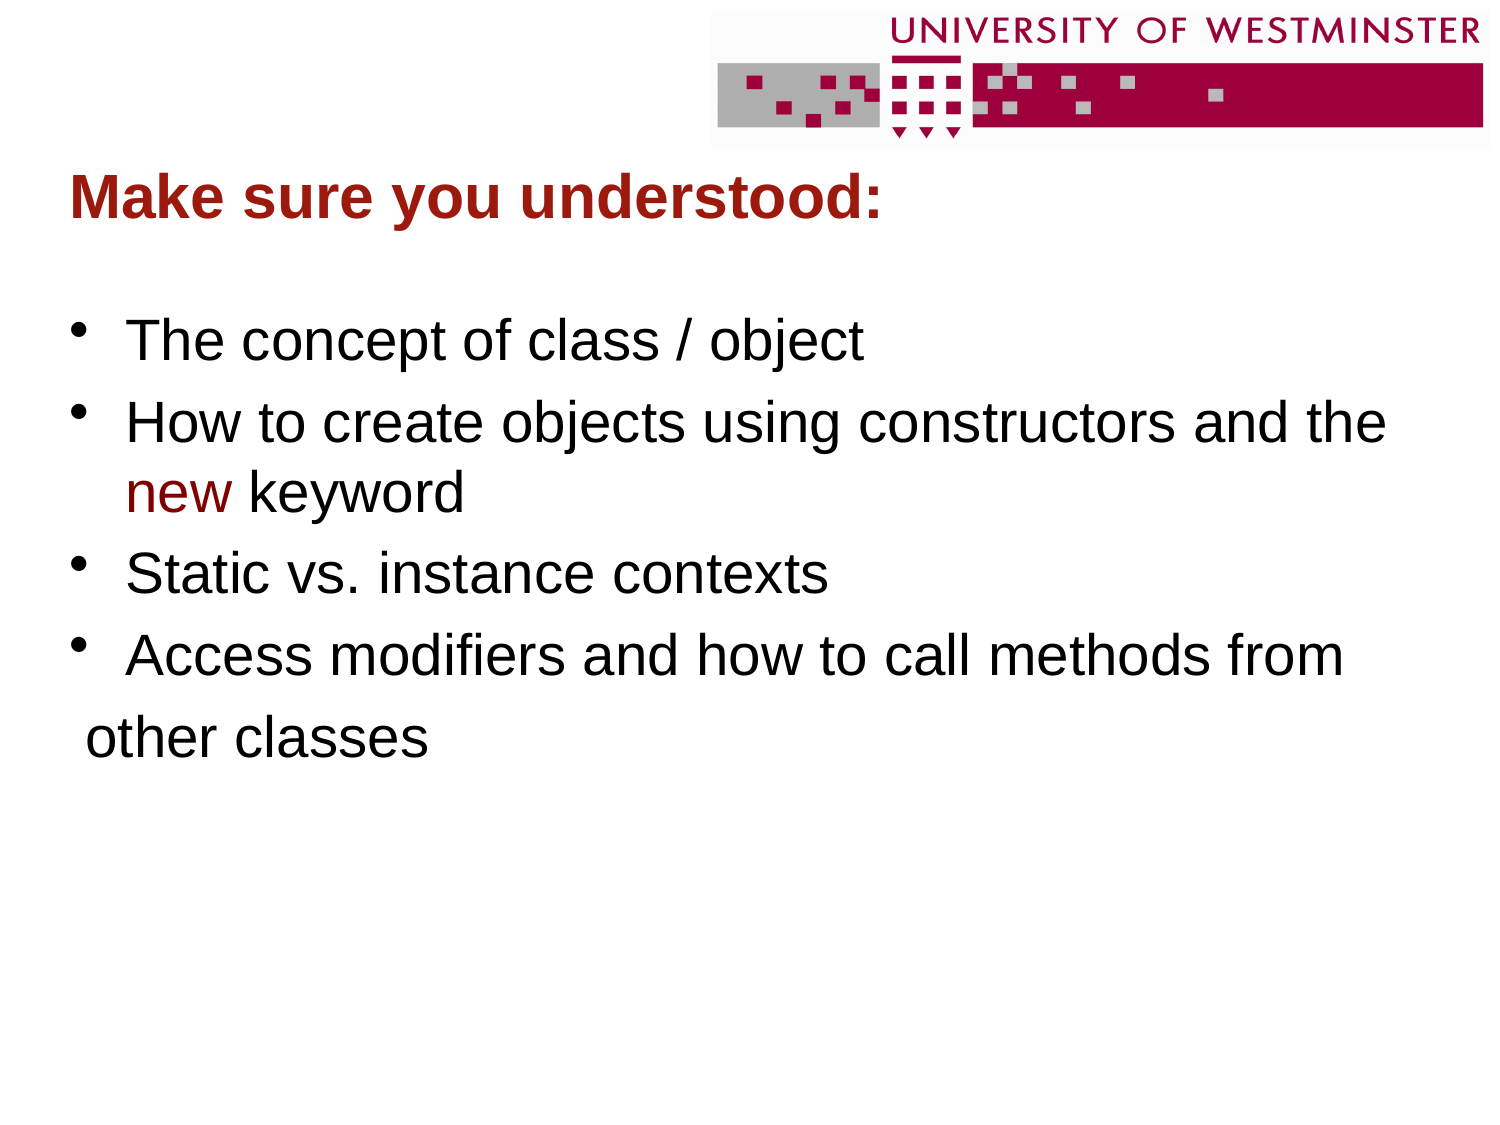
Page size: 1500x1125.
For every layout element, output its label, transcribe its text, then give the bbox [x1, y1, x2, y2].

title Make sure you understood: [53, 148, 1448, 257]
list The concept of class / object How to create objects using constructors and the new keyword Static vs. instance contexts Access modifiers and how to call methods from other classes [53, 294, 1448, 1012]
picture [711, 11, 1490, 148]
